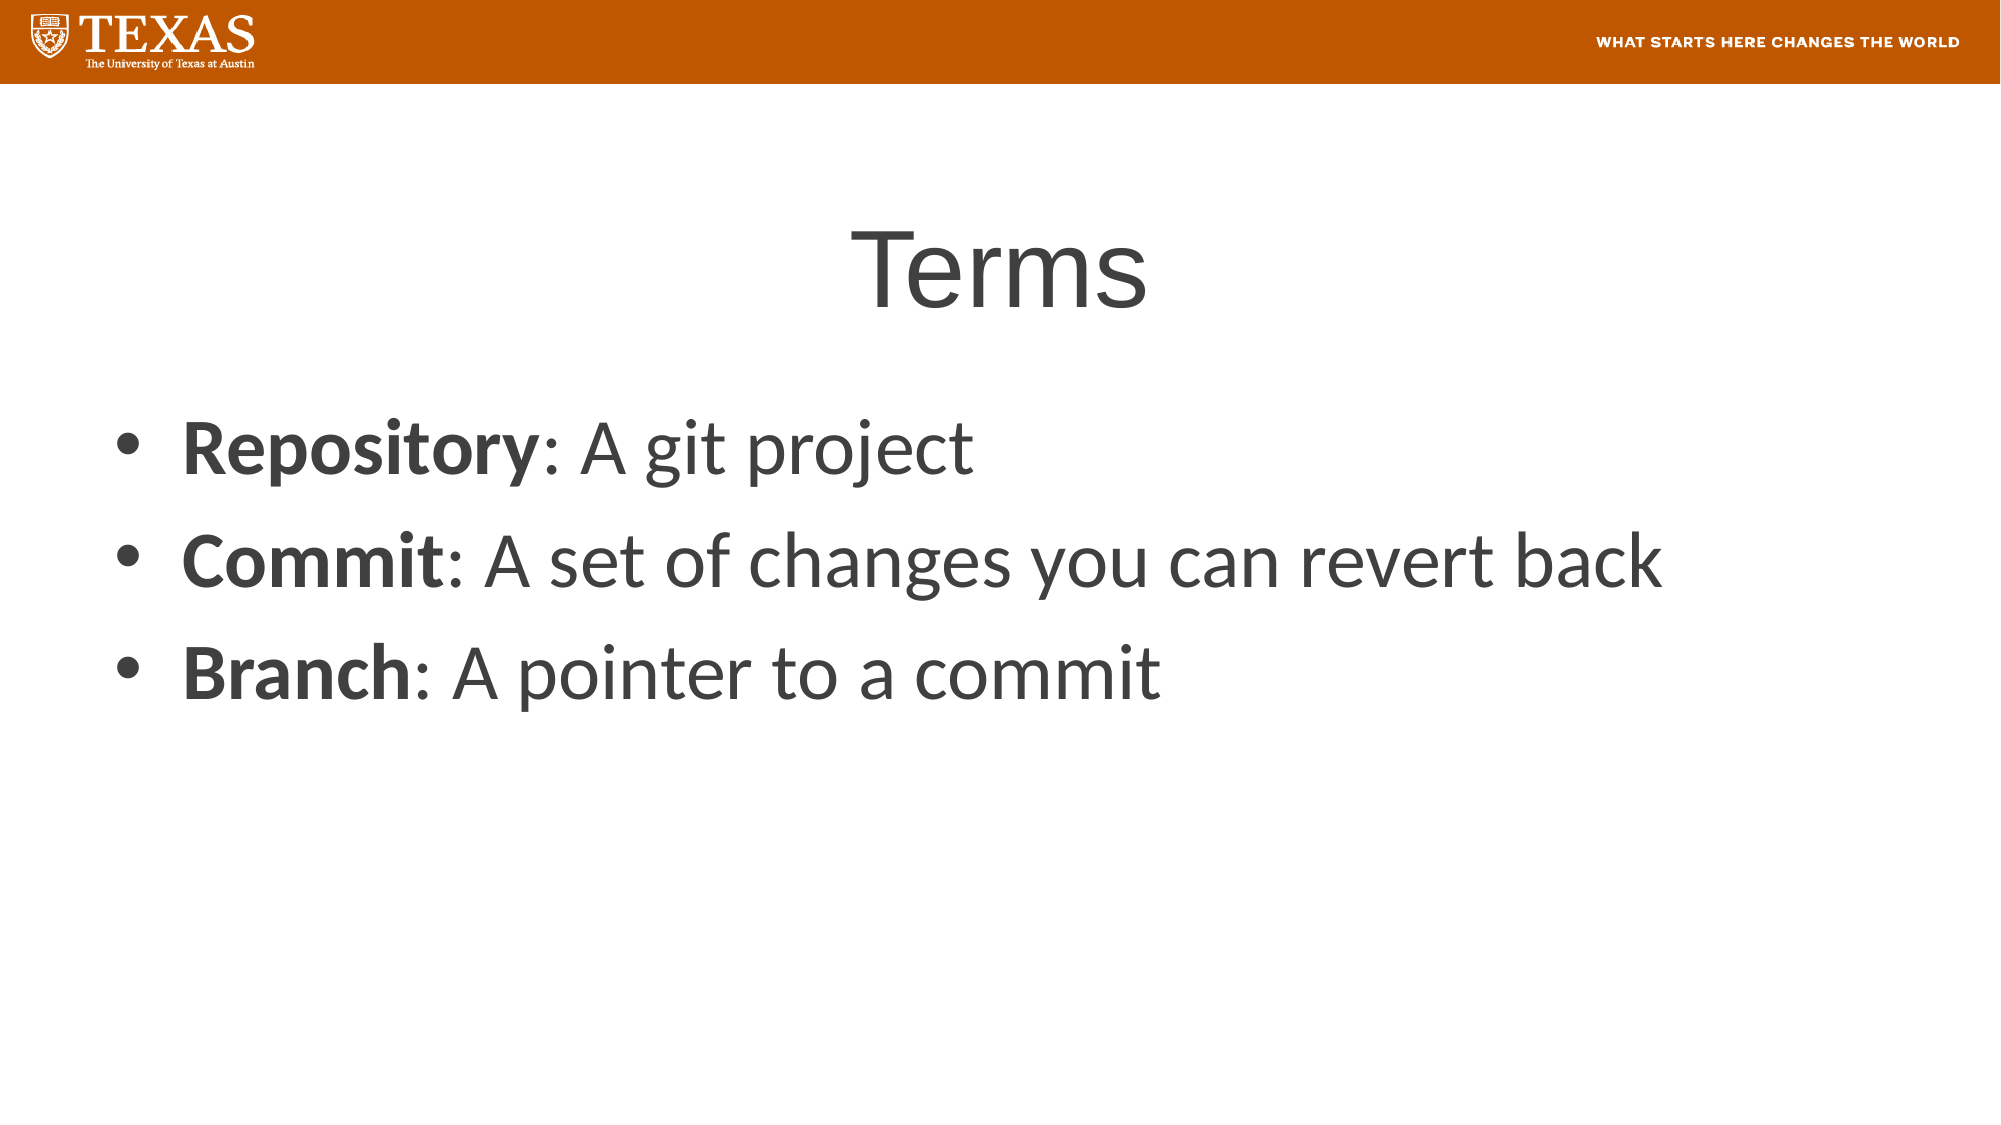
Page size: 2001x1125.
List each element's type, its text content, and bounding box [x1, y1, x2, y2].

picture [0, 0, 2001, 1125]
title Terms [99, 170, 1900, 358]
list Repository: A git project Commit: A set of changes you can revert back Branch: A pointer to a commit [99, 387, 1900, 1025]
